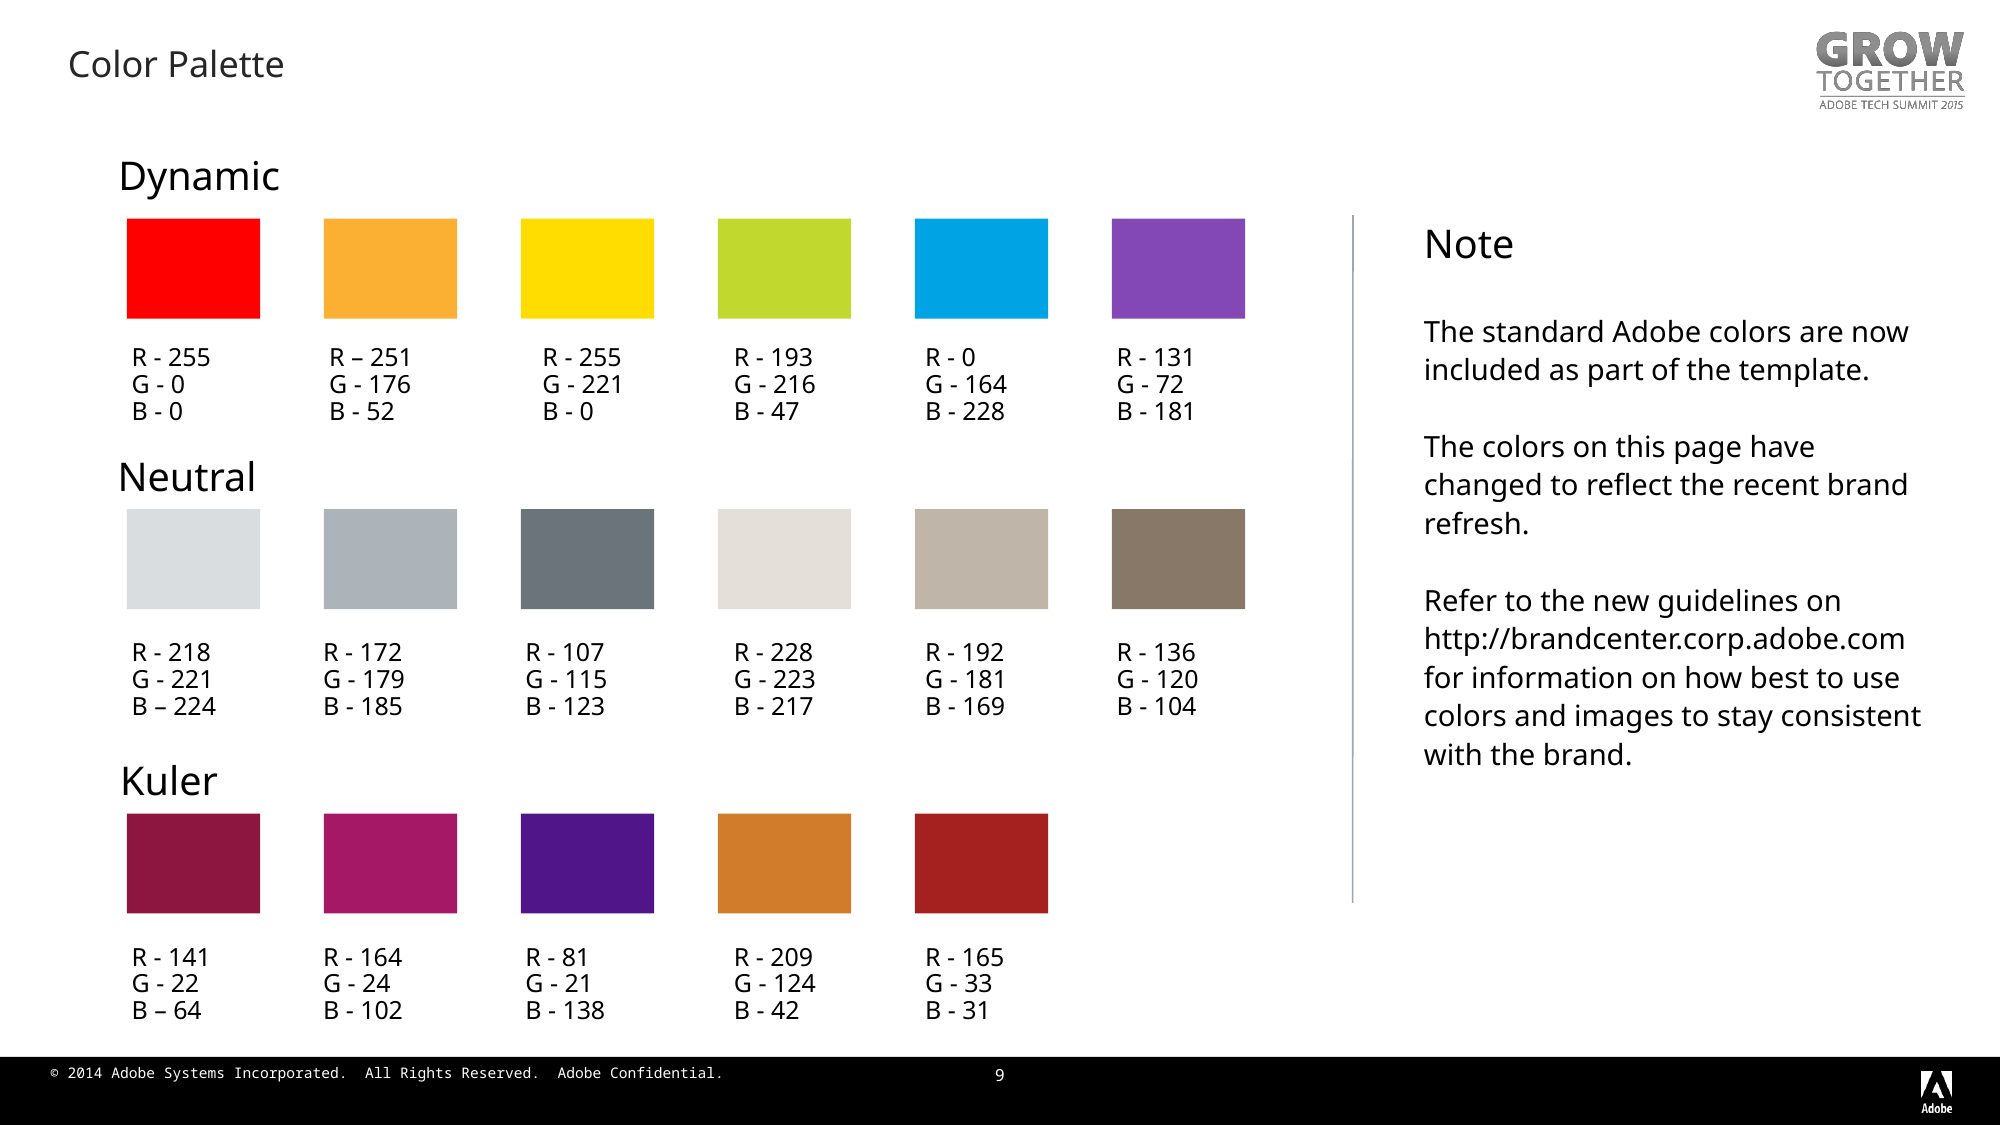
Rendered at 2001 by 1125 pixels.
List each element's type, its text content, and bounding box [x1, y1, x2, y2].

text_box R - 81 G - 21 B - 138 [510, 937, 664, 1033]
text_box R - 255 G - 0 B - 0 [116, 337, 271, 433]
text_box [323, 813, 458, 914]
text_box R - 165 G - 33 B - 31 [910, 937, 1064, 1033]
text_box [914, 509, 1049, 610]
text_box R - 164 G - 24 B - 102 [308, 937, 462, 1033]
text_box R – 251 G - 176 B - 52 [314, 337, 490, 433]
text_box Dynamic [103, 149, 295, 207]
text_box [914, 813, 1049, 914]
text_box [717, 509, 852, 610]
text_box [717, 813, 852, 914]
text_box [126, 813, 261, 914]
text_box [520, 813, 655, 914]
text_box [914, 218, 1049, 319]
text_box R - 255 G - 221 B - 0 [527, 337, 681, 433]
picture [1921, 1071, 1952, 1113]
text_box R - 209 G - 124 B - 42 [719, 937, 873, 1033]
text_box R - 136 G - 120 B - 104 [1101, 632, 1256, 729]
text_box R - 218 G - 221 B – 224 [116, 632, 271, 729]
text_box [323, 218, 458, 319]
text_box R - 141 G - 22 B – 64 [116, 937, 271, 1033]
text_box Kuler [105, 754, 233, 812]
text_box [126, 218, 261, 319]
text_box [1111, 575, 1246, 610]
text_box [1111, 509, 1246, 558]
picture [1808, 26, 1973, 113]
text_box [520, 218, 655, 319]
text_box R - 131 G - 72 B - 181 [1101, 337, 1256, 433]
text_box R - 172 G - 179 B - 185 [308, 632, 462, 729]
text_box [323, 509, 458, 610]
text_box R - 228 G - 223 B - 217 [719, 632, 873, 729]
text_box R - 192 G - 181 B - 169 [910, 632, 1064, 729]
text_box [1111, 218, 1246, 319]
text_box R - 0 G - 164 B - 228 [910, 337, 1064, 433]
text_box R - 193 G - 216 B - 47 [719, 337, 873, 433]
slide_number 9 [916, 1062, 1084, 1091]
text_box R - 107 G - 115 B - 123 [510, 632, 664, 729]
text_box Neutral [102, 449, 272, 507]
text_box Note The standard Adobe colors are now included as part of the template. The colors on this page have changed to reflect the recent brand refresh. Refer to the new guidelines on http://brandcenter.corp.adobe.com for information on how best to use colors and images to stay consistent with the brand. [1409, 216, 1940, 779]
text_box [126, 509, 261, 610]
text_box [717, 218, 852, 319]
title Color Palette [50, 30, 1950, 98]
text_box [520, 509, 655, 610]
